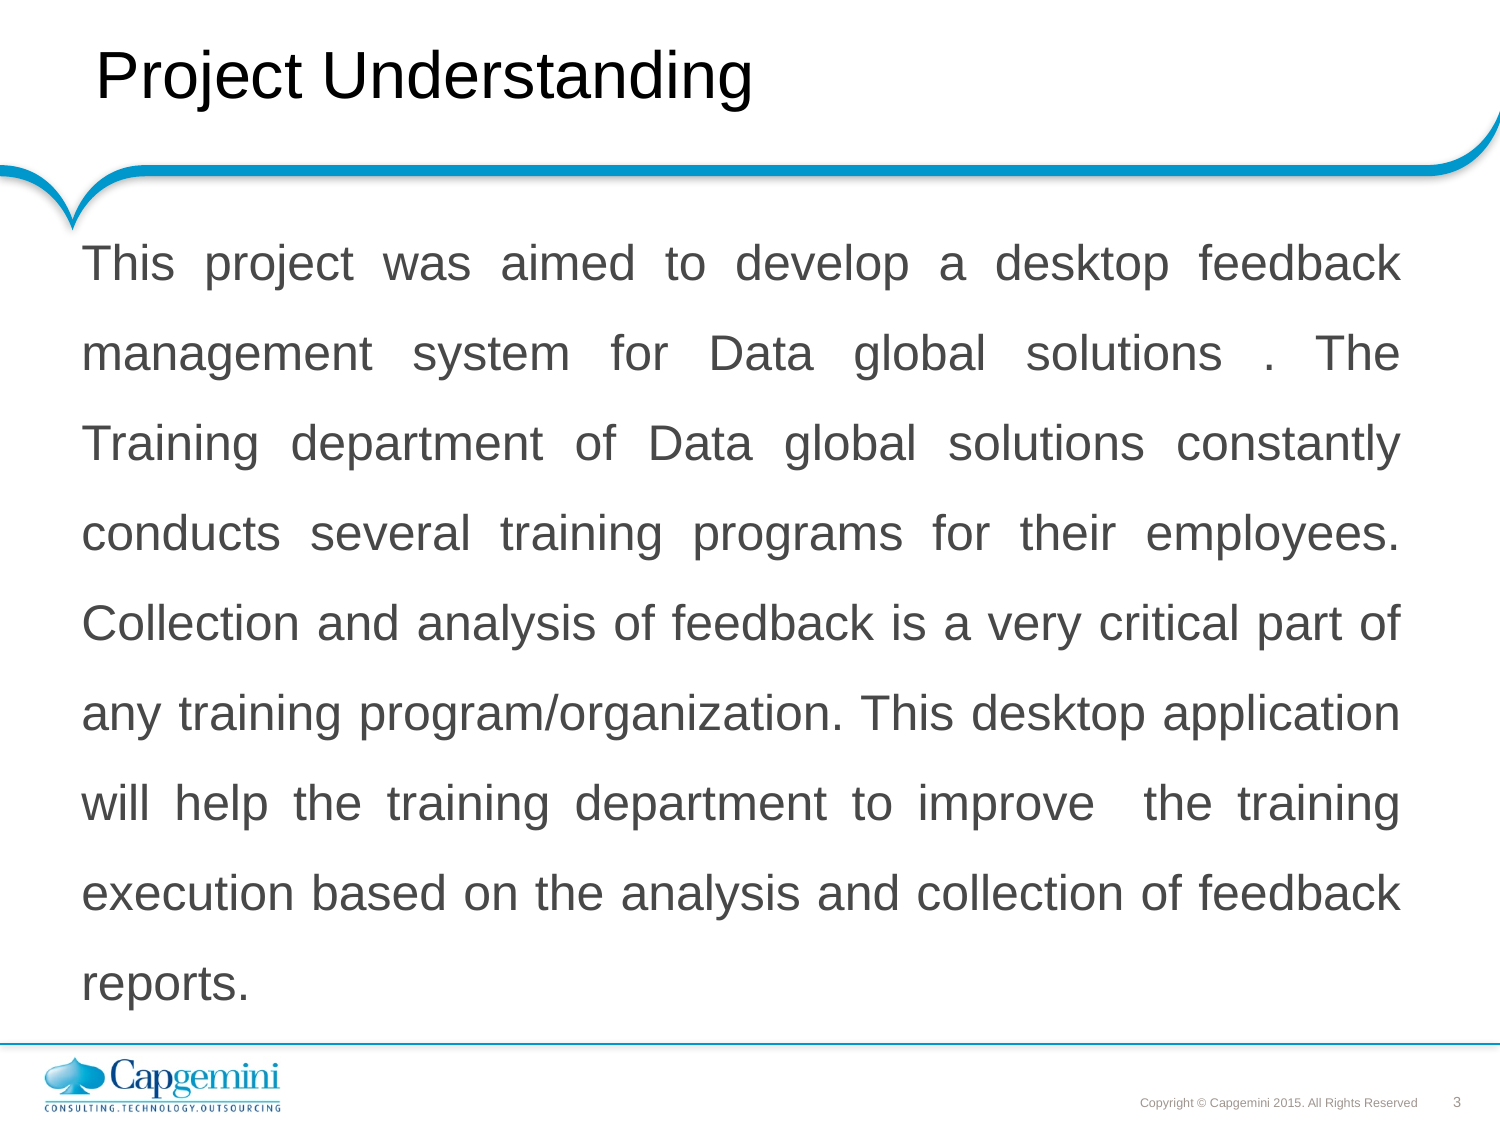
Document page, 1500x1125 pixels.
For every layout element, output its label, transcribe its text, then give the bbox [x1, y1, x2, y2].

picture [44, 1056, 281, 1113]
title Project Understanding [46, 10, 1149, 147]
list This project was aimed to develop a desktop feedback management system for Data global solutions . The Training department of Data global solutions constantly conducts several training programs for their employees. Collection and analysis of feedback is a very critical part of any training program/organization. This desktop application will help the training department to improve the training execution based on the analysis and collection of feedback reports. [63, 188, 1414, 1069]
